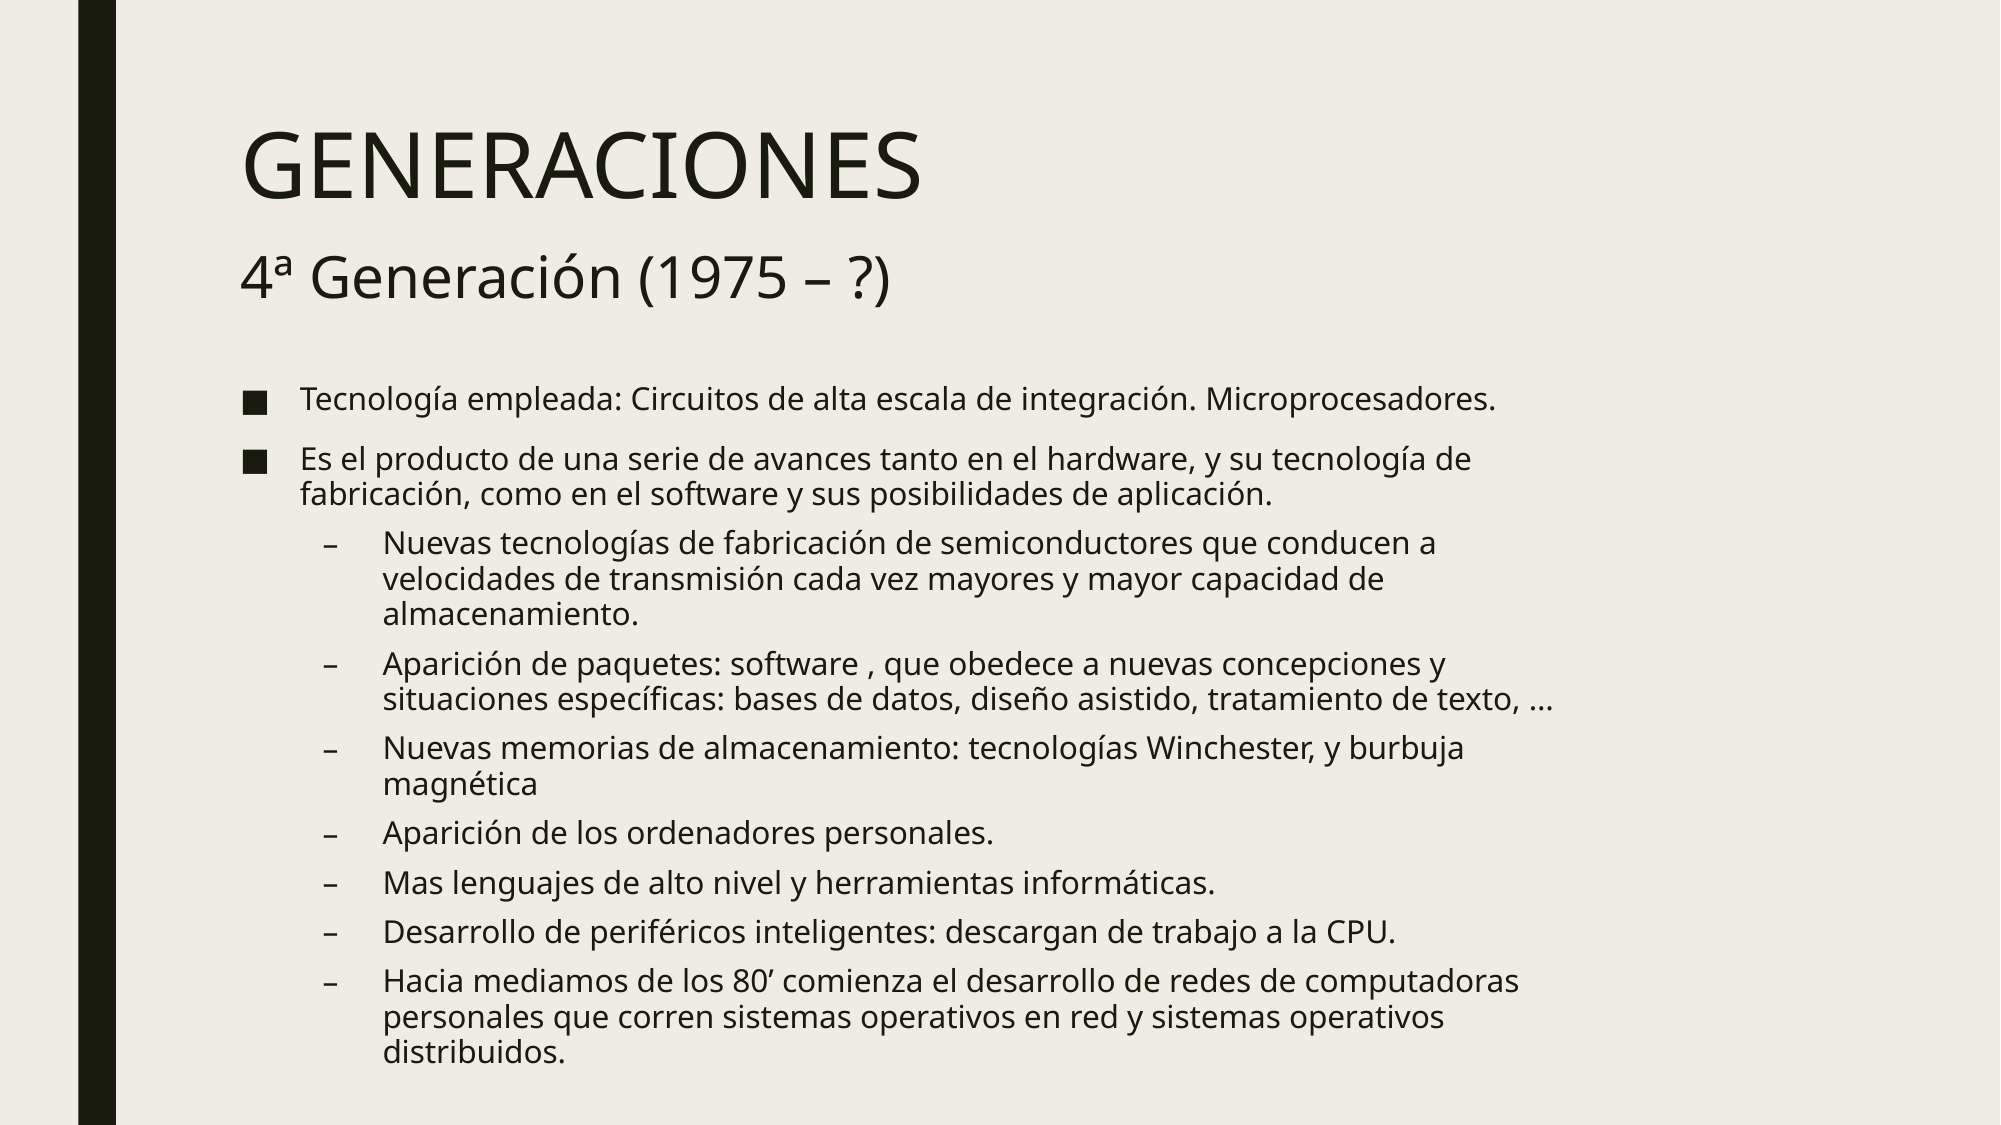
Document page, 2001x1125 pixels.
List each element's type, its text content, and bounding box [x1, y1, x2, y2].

list Tecnología empleada: Circuitos de alta escala de integración. Microprocesadores. Es el producto de una serie de avances tanto en el hardware, y su tecnología de fabricación, como en el software y sus posibilidades de aplicación. Nuevas tecnologías de fabricación de semiconductores que conducen a velocidades de transmisión cada vez mayores y mayor capacidad de almacenamiento. Aparición de paquetes: software , que obedece a nuevas concepciones y situaciones específicas: bases de datos, diseño asistido, tratamiento de texto, … Nuevas memorias de almacenamiento: tecnologías Winchester, y burbuja magnética Aparición de los ordenadores personales. Mas lenguajes de alto nivel y herramientas informáticas. Desarrollo de periféricos inteligentes: descargan de trabajo a la CPU. Hacia mediamos de los 80’ comienza el desarrollo de redes de computadoras personales que corren sistemas operativos en red y sistemas operativos distribuidos. [225, 375, 1597, 1080]
title GENERACIONES 4ª Generación (1975 – ?) [225, 112, 1800, 326]
